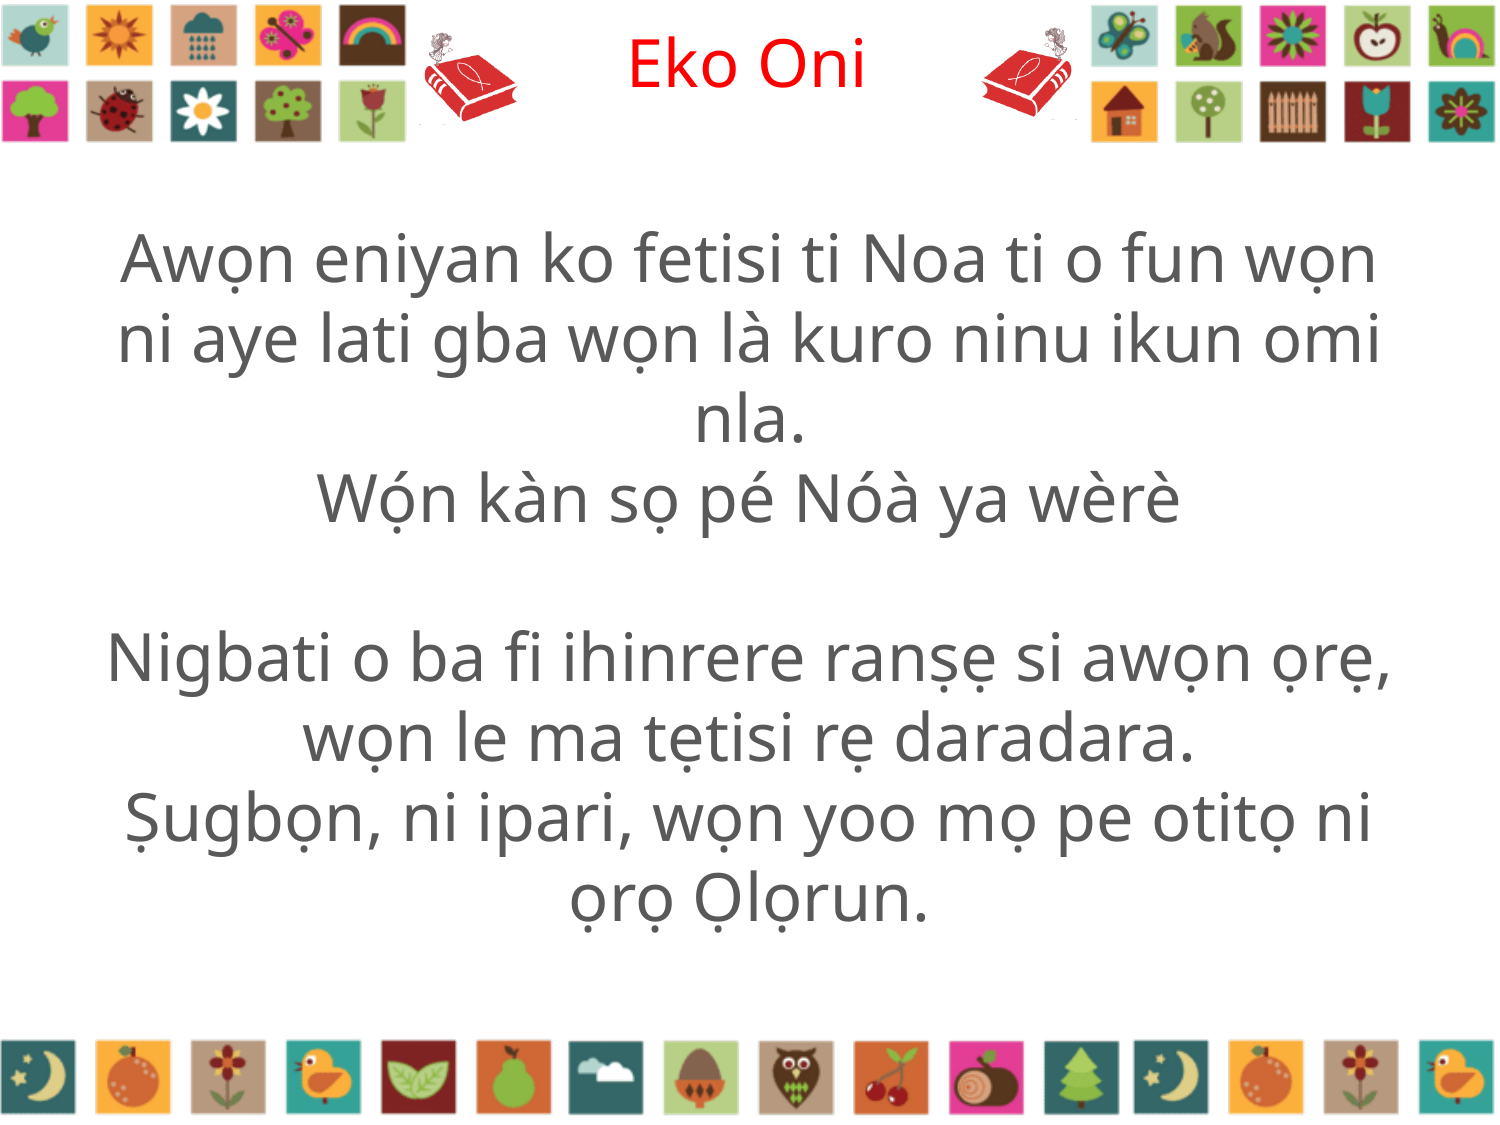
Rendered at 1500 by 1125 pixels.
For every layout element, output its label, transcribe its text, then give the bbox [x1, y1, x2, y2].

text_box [0, 1028, 1500, 1118]
text_box Eko Oni [425, 13, 948, 109]
picture [950, 3, 1500, 150]
text_box Awọn eniyan ko fetisi ti Noa ti o fun wọn ni aye lati gba wọn là kuro ninu ikun omi nla. Wọ́n kàn sọ pé Nóà ya wèrè Nigbati o ba fi ihinrere ranṣẹ si awọn ọrẹ, wọn le ma tẹtisi rẹ daradara. Ṣugbọn, ni ipari, wọn yoo mọ pe otitọ ni ọrọ Ọlọrun. [76, 208, 1424, 943]
picture [0, 3, 550, 150]
